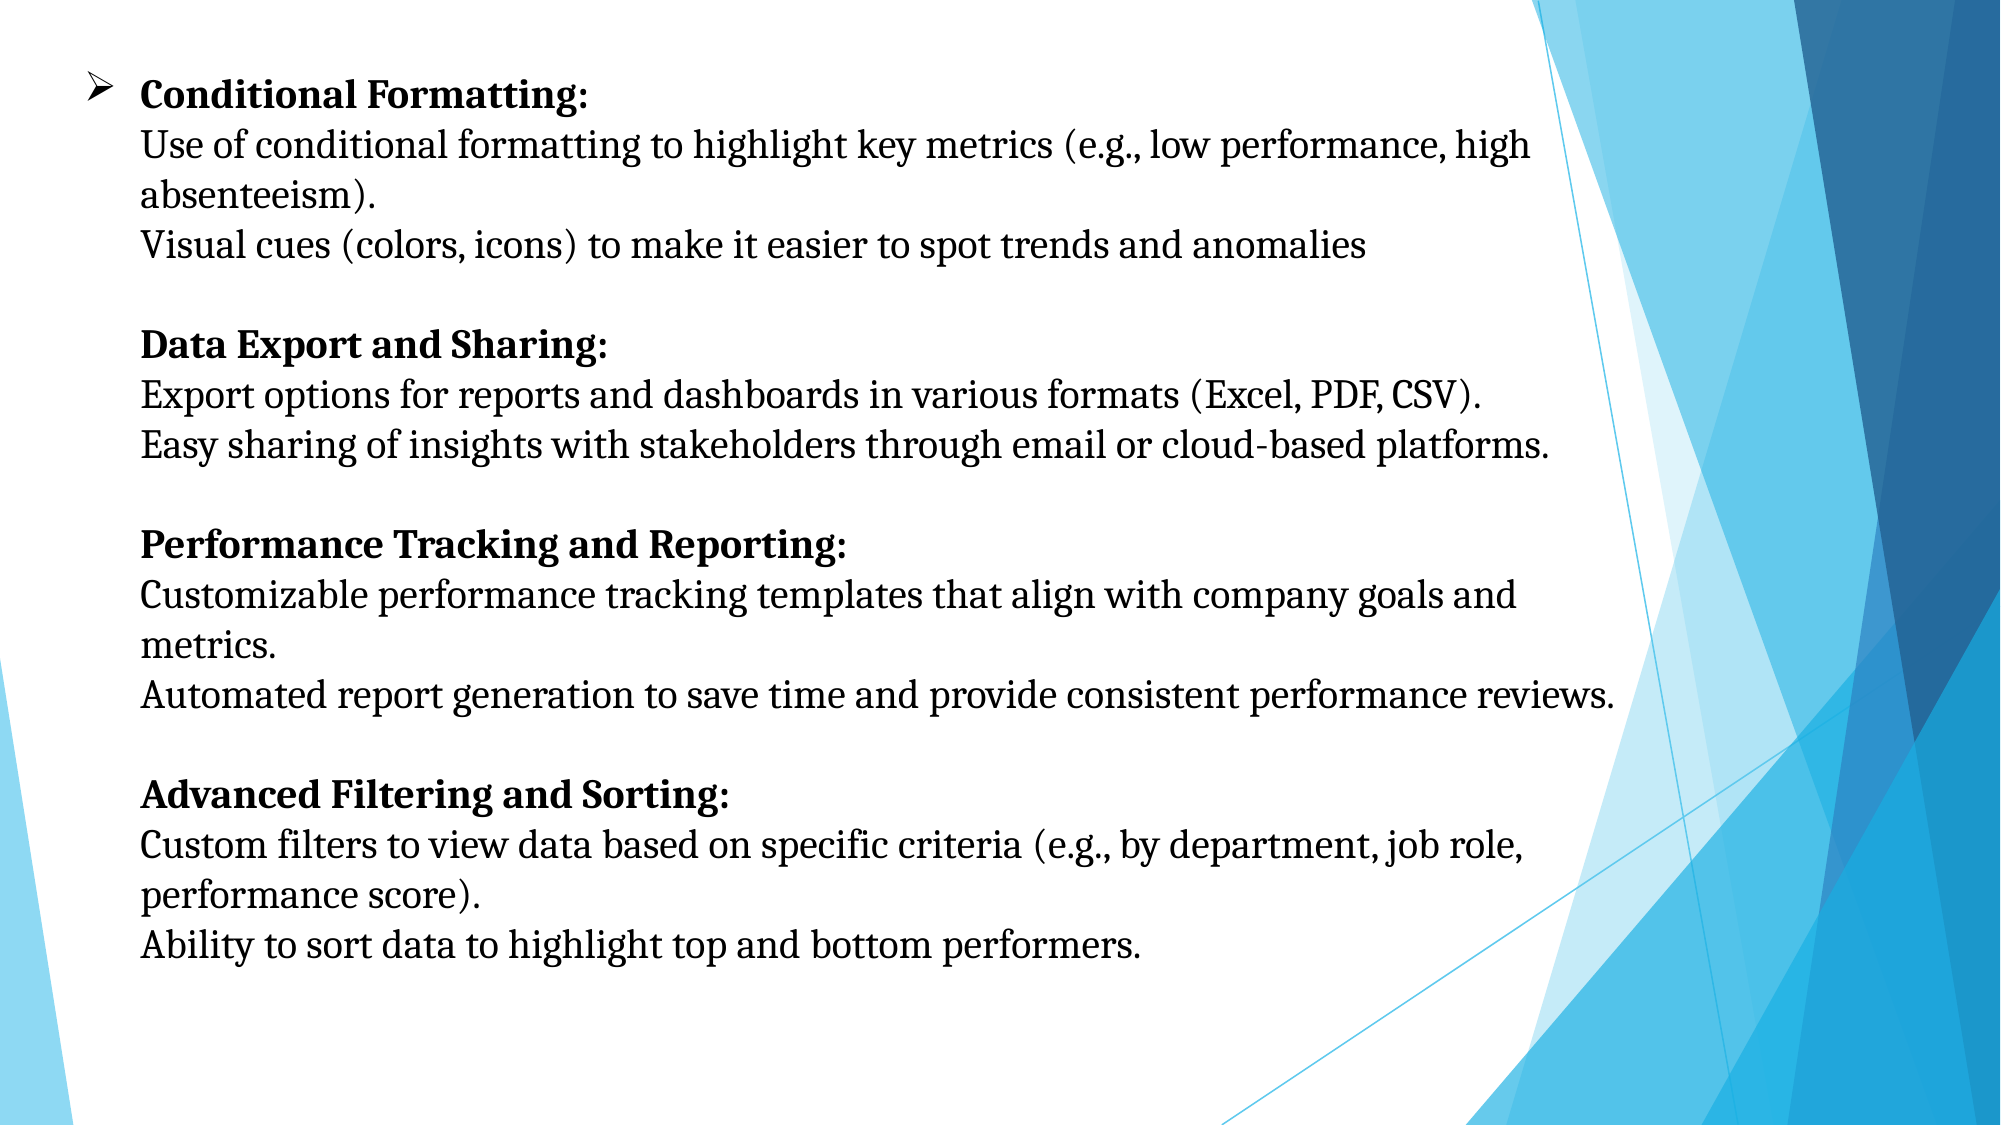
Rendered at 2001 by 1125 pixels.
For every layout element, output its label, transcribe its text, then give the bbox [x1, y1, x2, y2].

title Conditional Formatting: Use of conditional formatting to highlight key metrics (e.g., low performance, high absenteeism). Visual cues (colors, icons) to make it easier to spot trends and anomalies Data Export and Sharing: Export options for reports and dashboards in various formats (Excel, PDF, CSV). Easy sharing of insights with stakeholders through email or cloud-based platforms. Performance Tracking and Reporting: Customizable performance tracking templates that align with company goals and metrics. Automated report generation to save time and provide consistent performance reviews. Advanced Filtering and Sorting: Custom filters to view data based on specific criteria (e.g., by department, job role, performance score). Ability to sort data to highlight top and bottom performers. [68, 58, 1662, 812]
